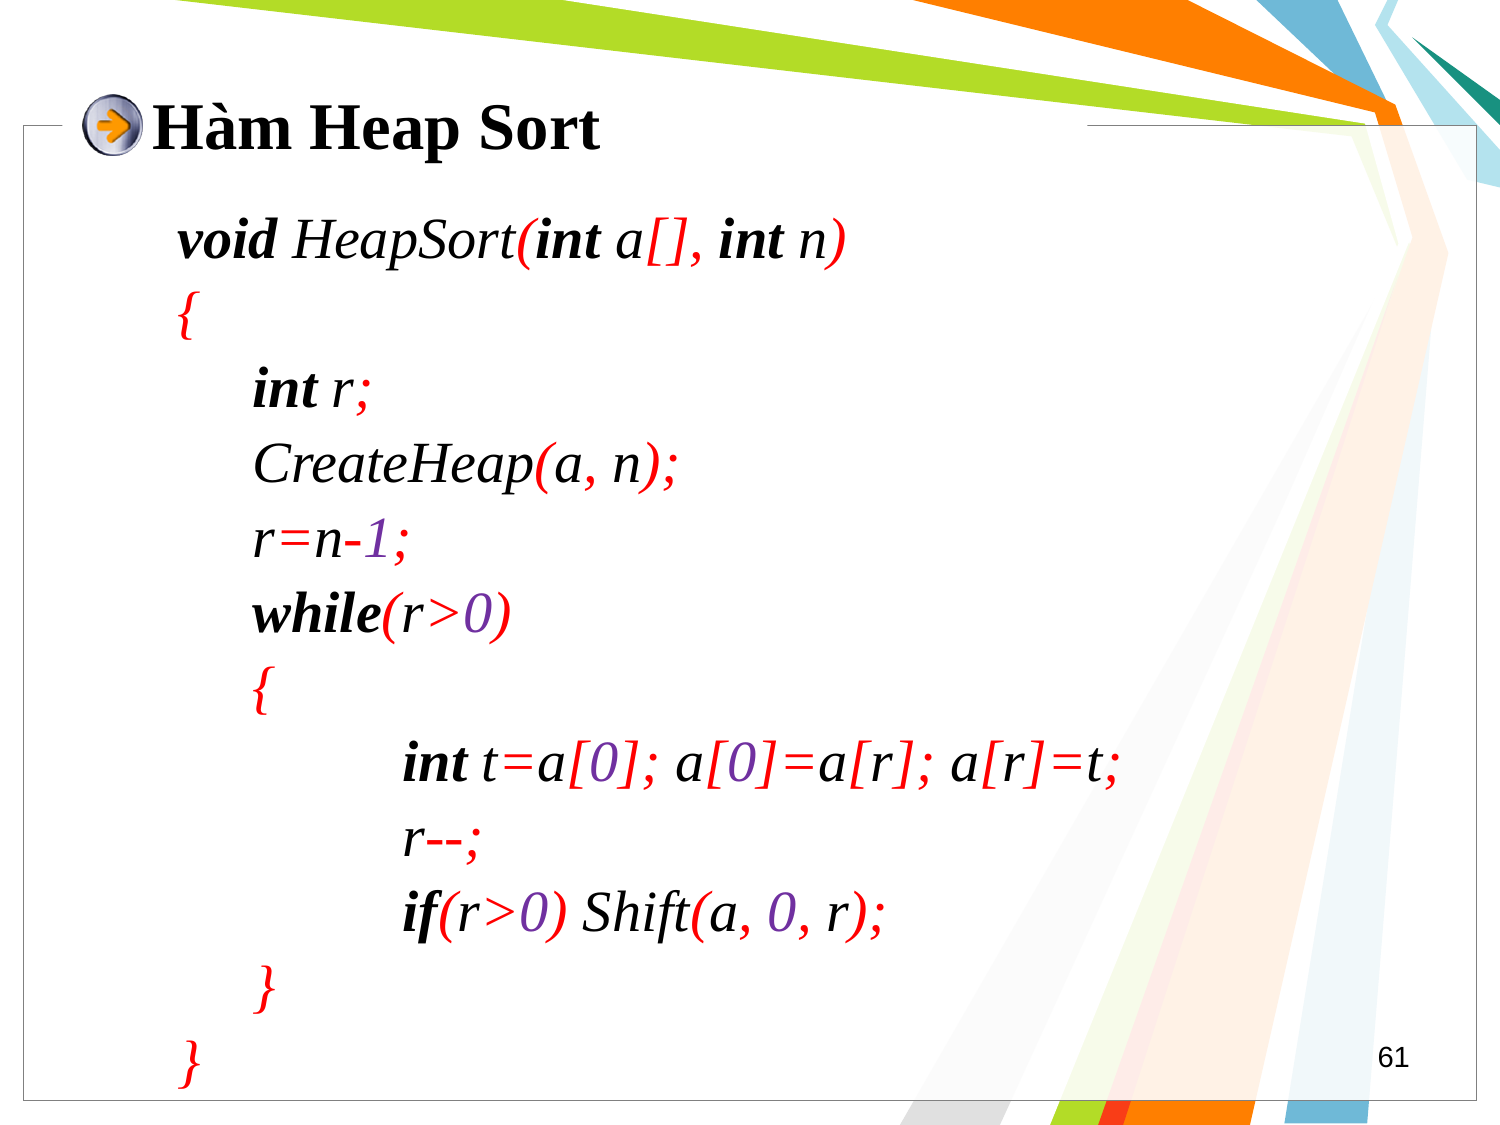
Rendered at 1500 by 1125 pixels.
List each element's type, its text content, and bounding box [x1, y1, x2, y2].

title Hàm Heap Sort [137, 58, 1172, 187]
text_box void HeapSort(int a[], int n) { int r; CreateHeap(a, n); r=n-1; while(r>0) { int t=a[0]; a[0]=a[r]; a[r]=t; r--; if(r>0) Shift(a, 0, r); } } [87, 187, 1256, 806]
picture [82, 94, 137, 156]
slide_number 61 [1074, 1030, 1425, 1081]
